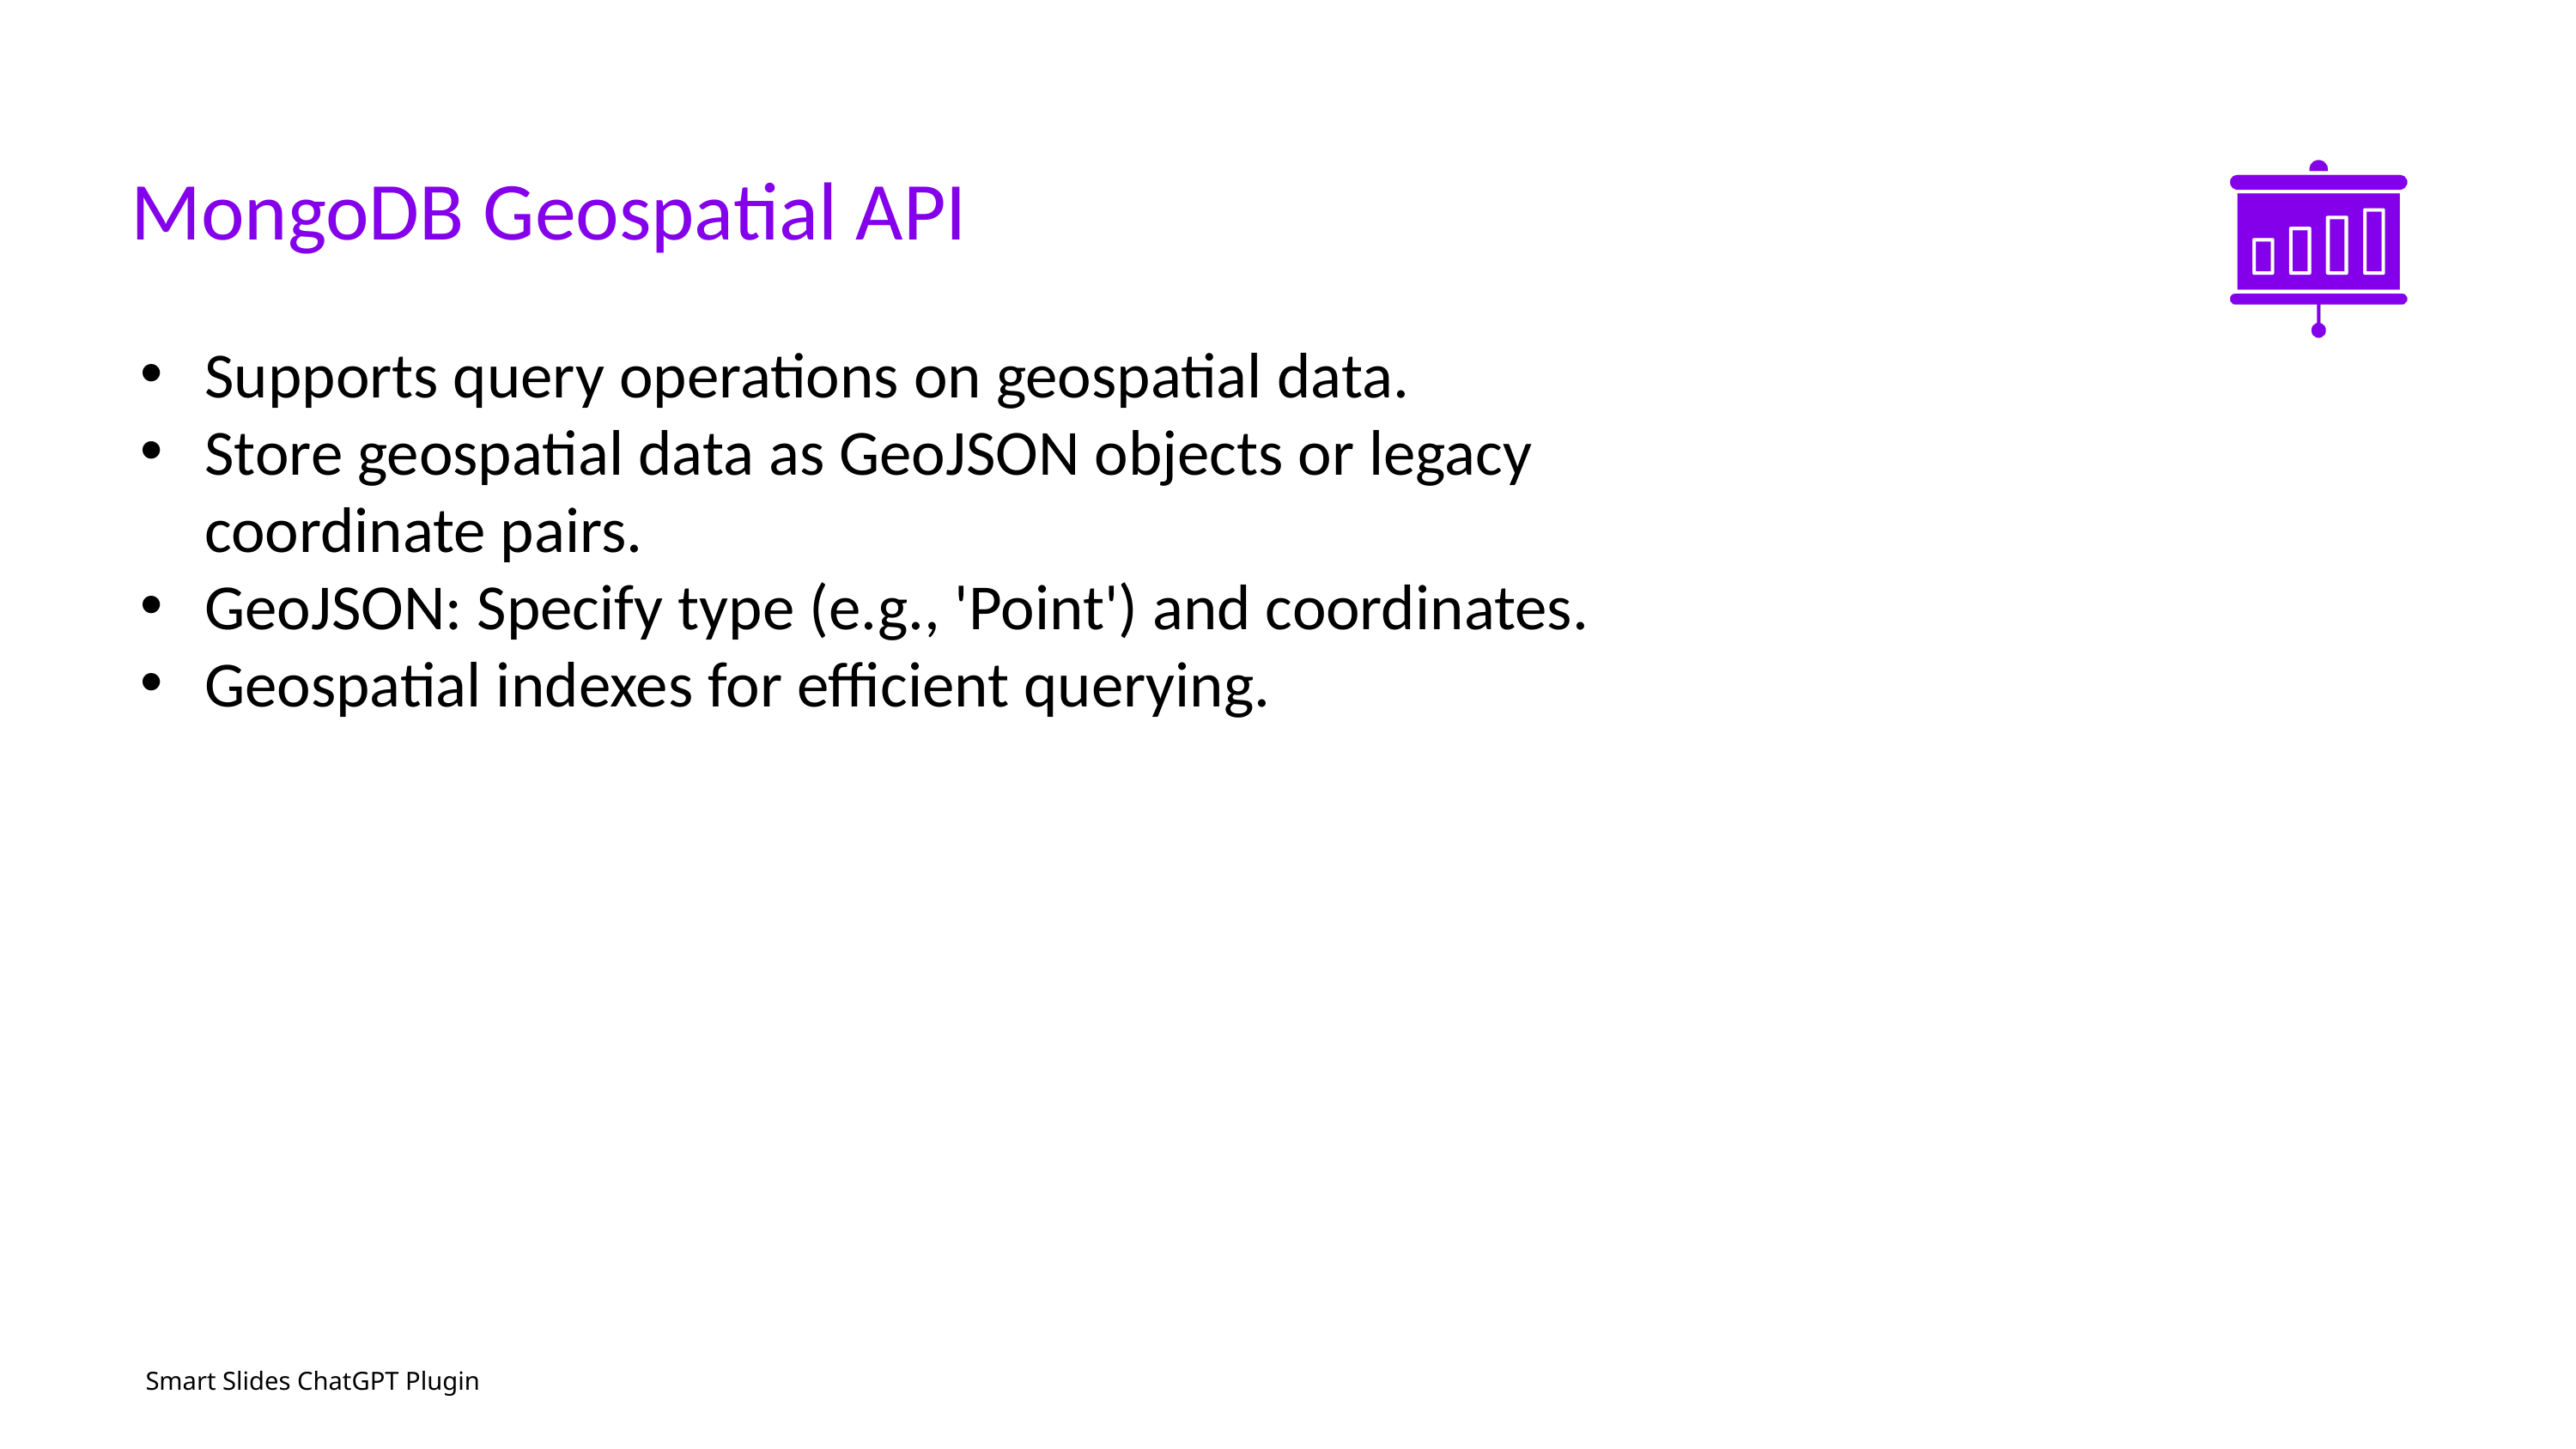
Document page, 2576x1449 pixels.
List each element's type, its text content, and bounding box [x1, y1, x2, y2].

list Supports query operations on geospatial data. Store geospatial data as GeoJSON objects or legacy coordinate pairs. GeoJSON: Specify type (e.g., 'Point') and coordinates. Geospatial indexes for efficient querying. [129, 320, 1724, 1352]
picture [2189, 144, 2447, 382]
title MongoDB Geospatial API [131, 144, 2099, 283]
